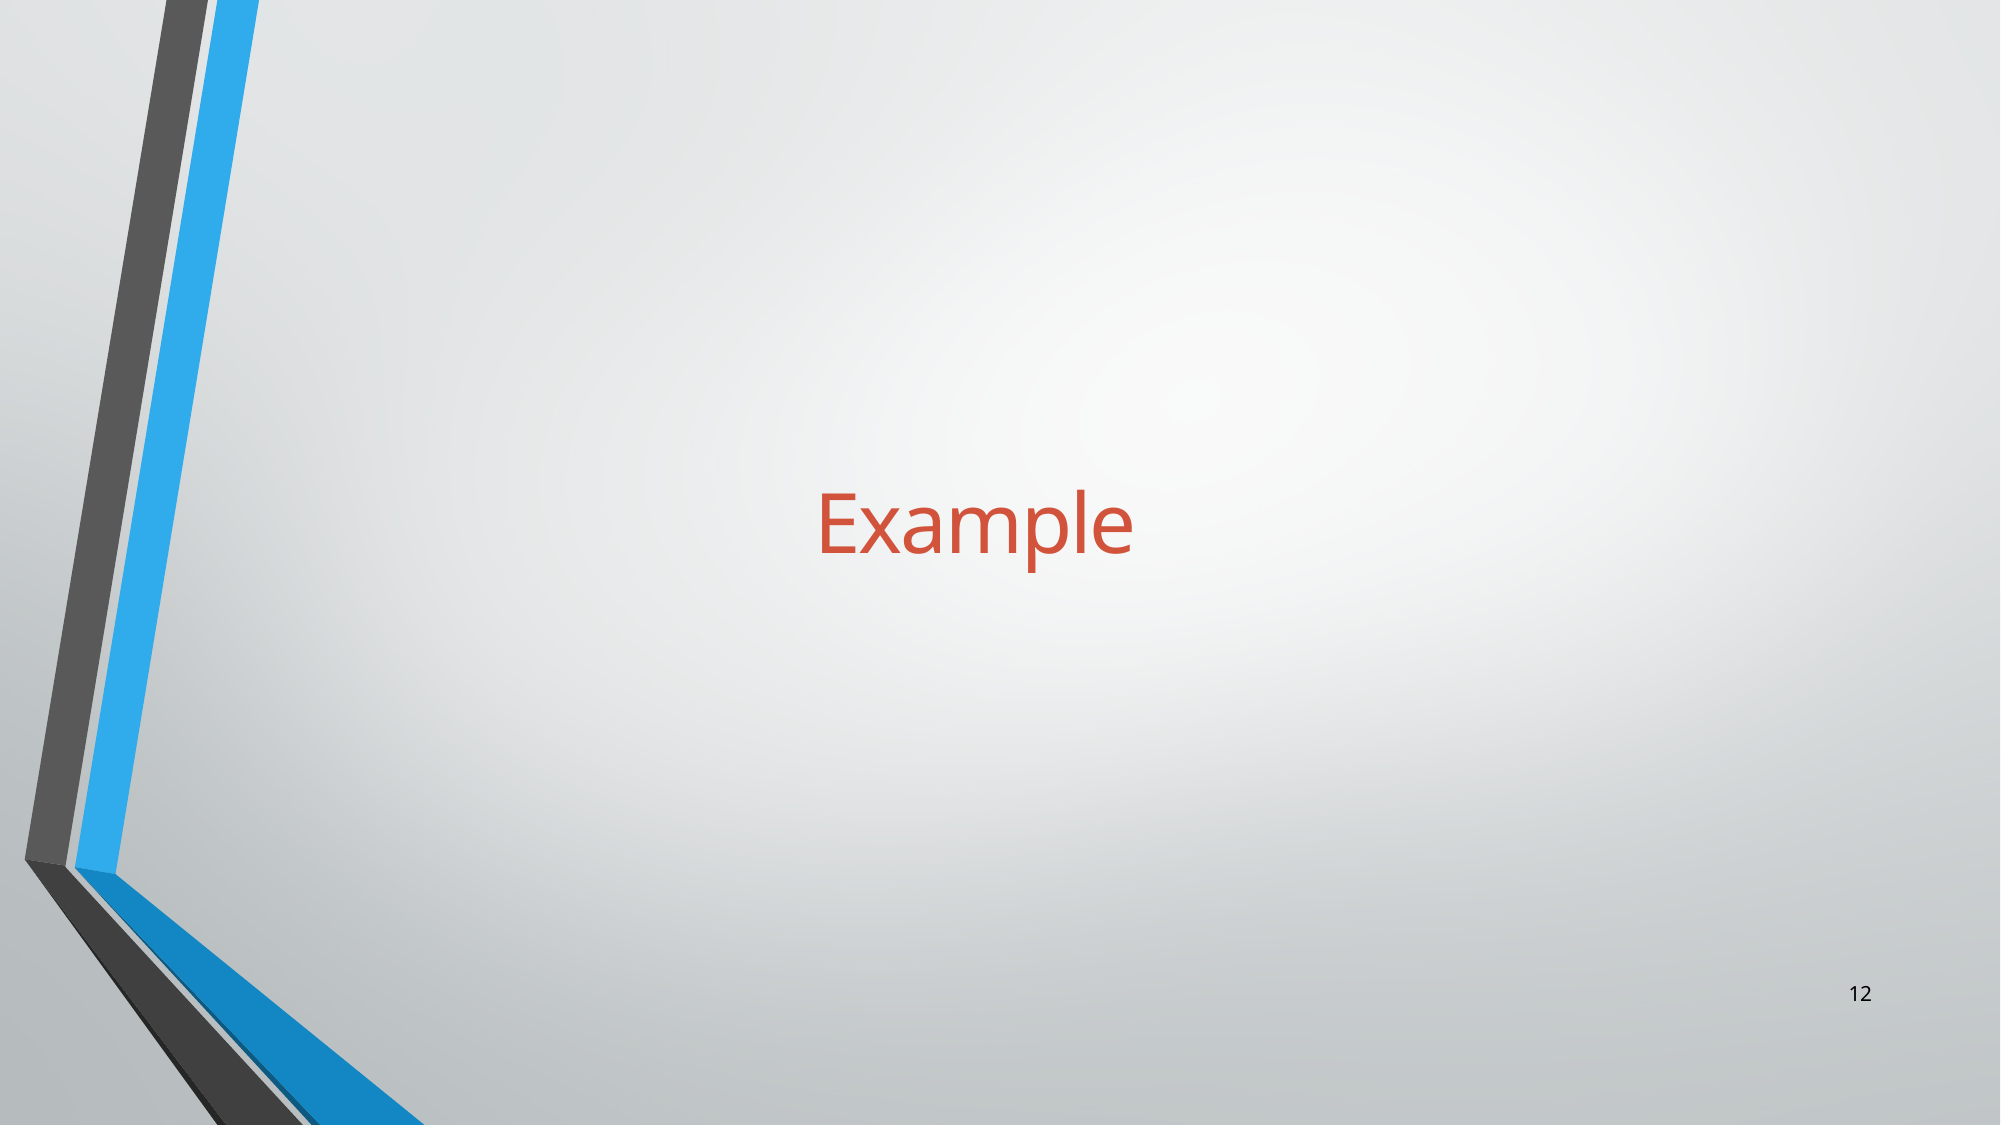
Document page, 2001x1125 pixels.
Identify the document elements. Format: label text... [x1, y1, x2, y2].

slide_number 12 [1796, 965, 1887, 1025]
text_box Example [799, 462, 1550, 578]
